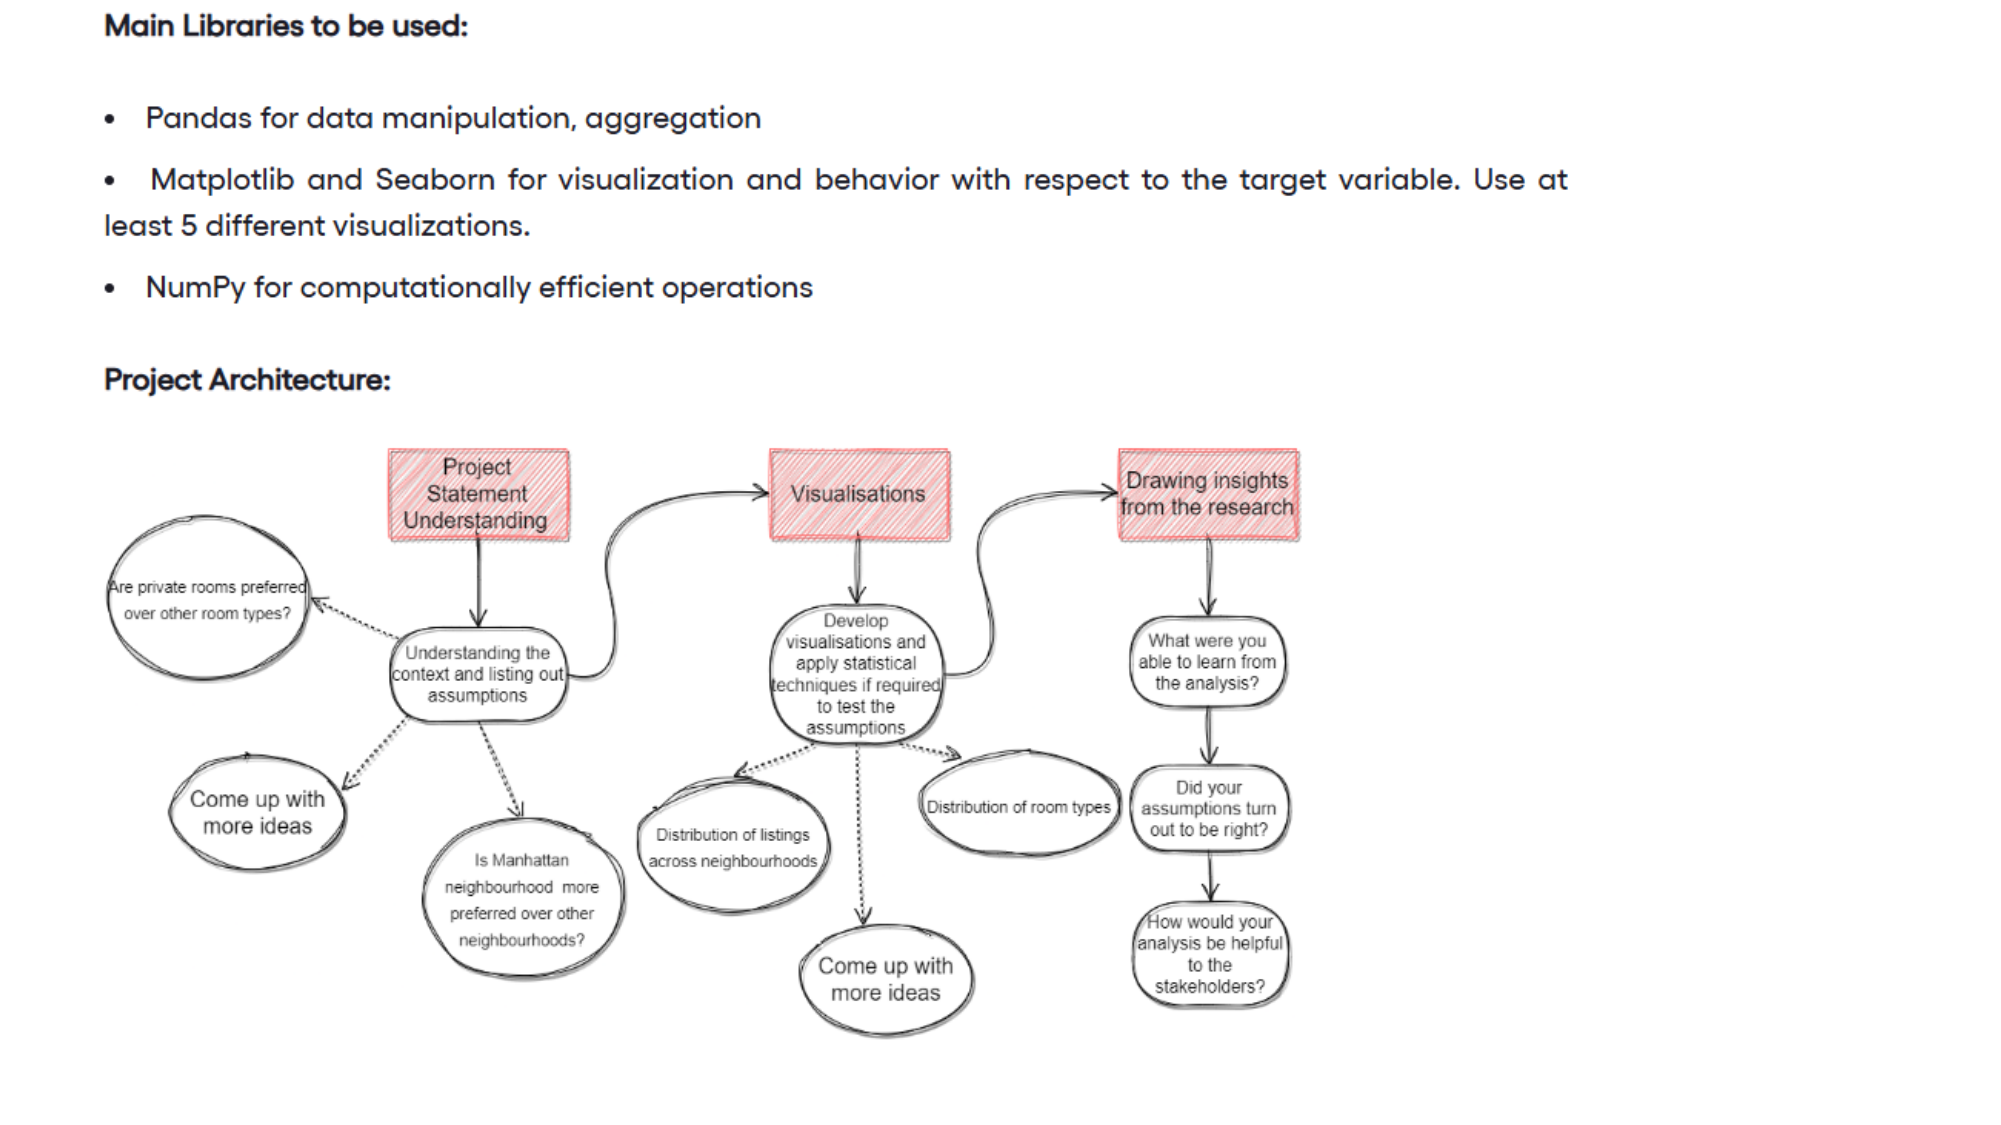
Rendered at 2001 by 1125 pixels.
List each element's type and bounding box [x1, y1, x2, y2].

list [82, 0, 1689, 1058]
